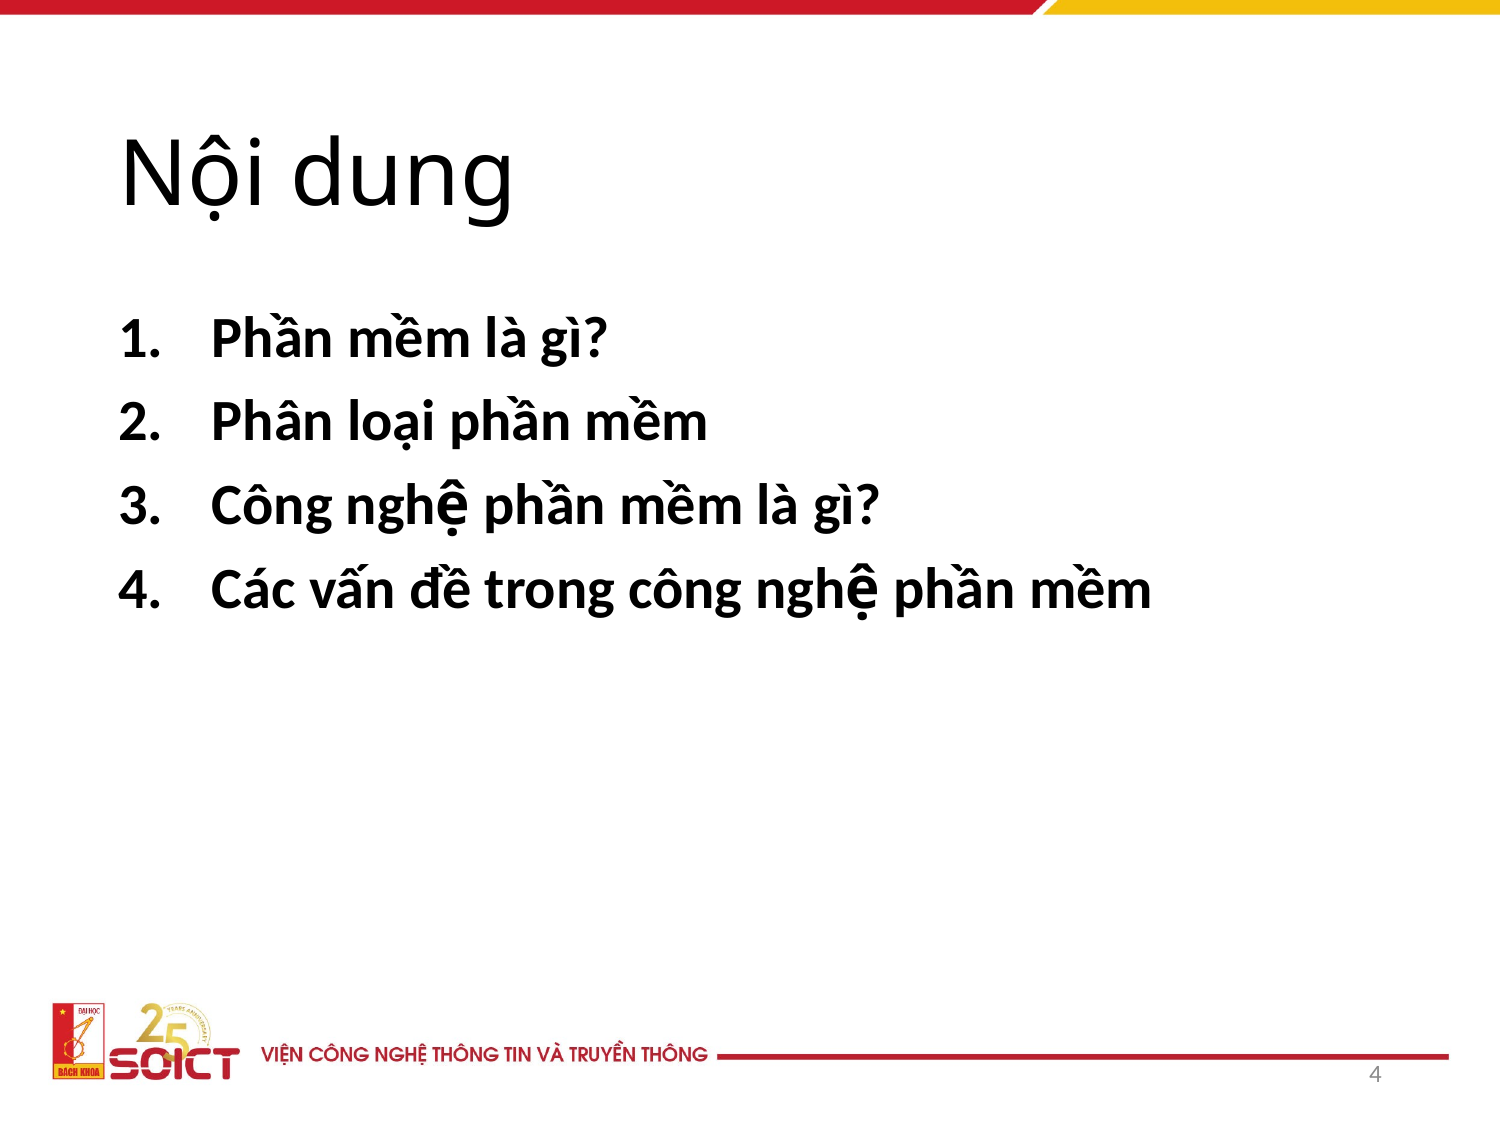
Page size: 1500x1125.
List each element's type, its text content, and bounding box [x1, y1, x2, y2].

picture [0, 0, 1500, 1125]
slide_number 4 [1059, 1042, 1397, 1103]
title Nội dung [103, 59, 1397, 278]
list Phần mềm là gì? Phân loại phần mềm Công nghệ phần mềm là gì? Các vấn đề trong công nghệ phần mềm [103, 299, 1397, 1014]
